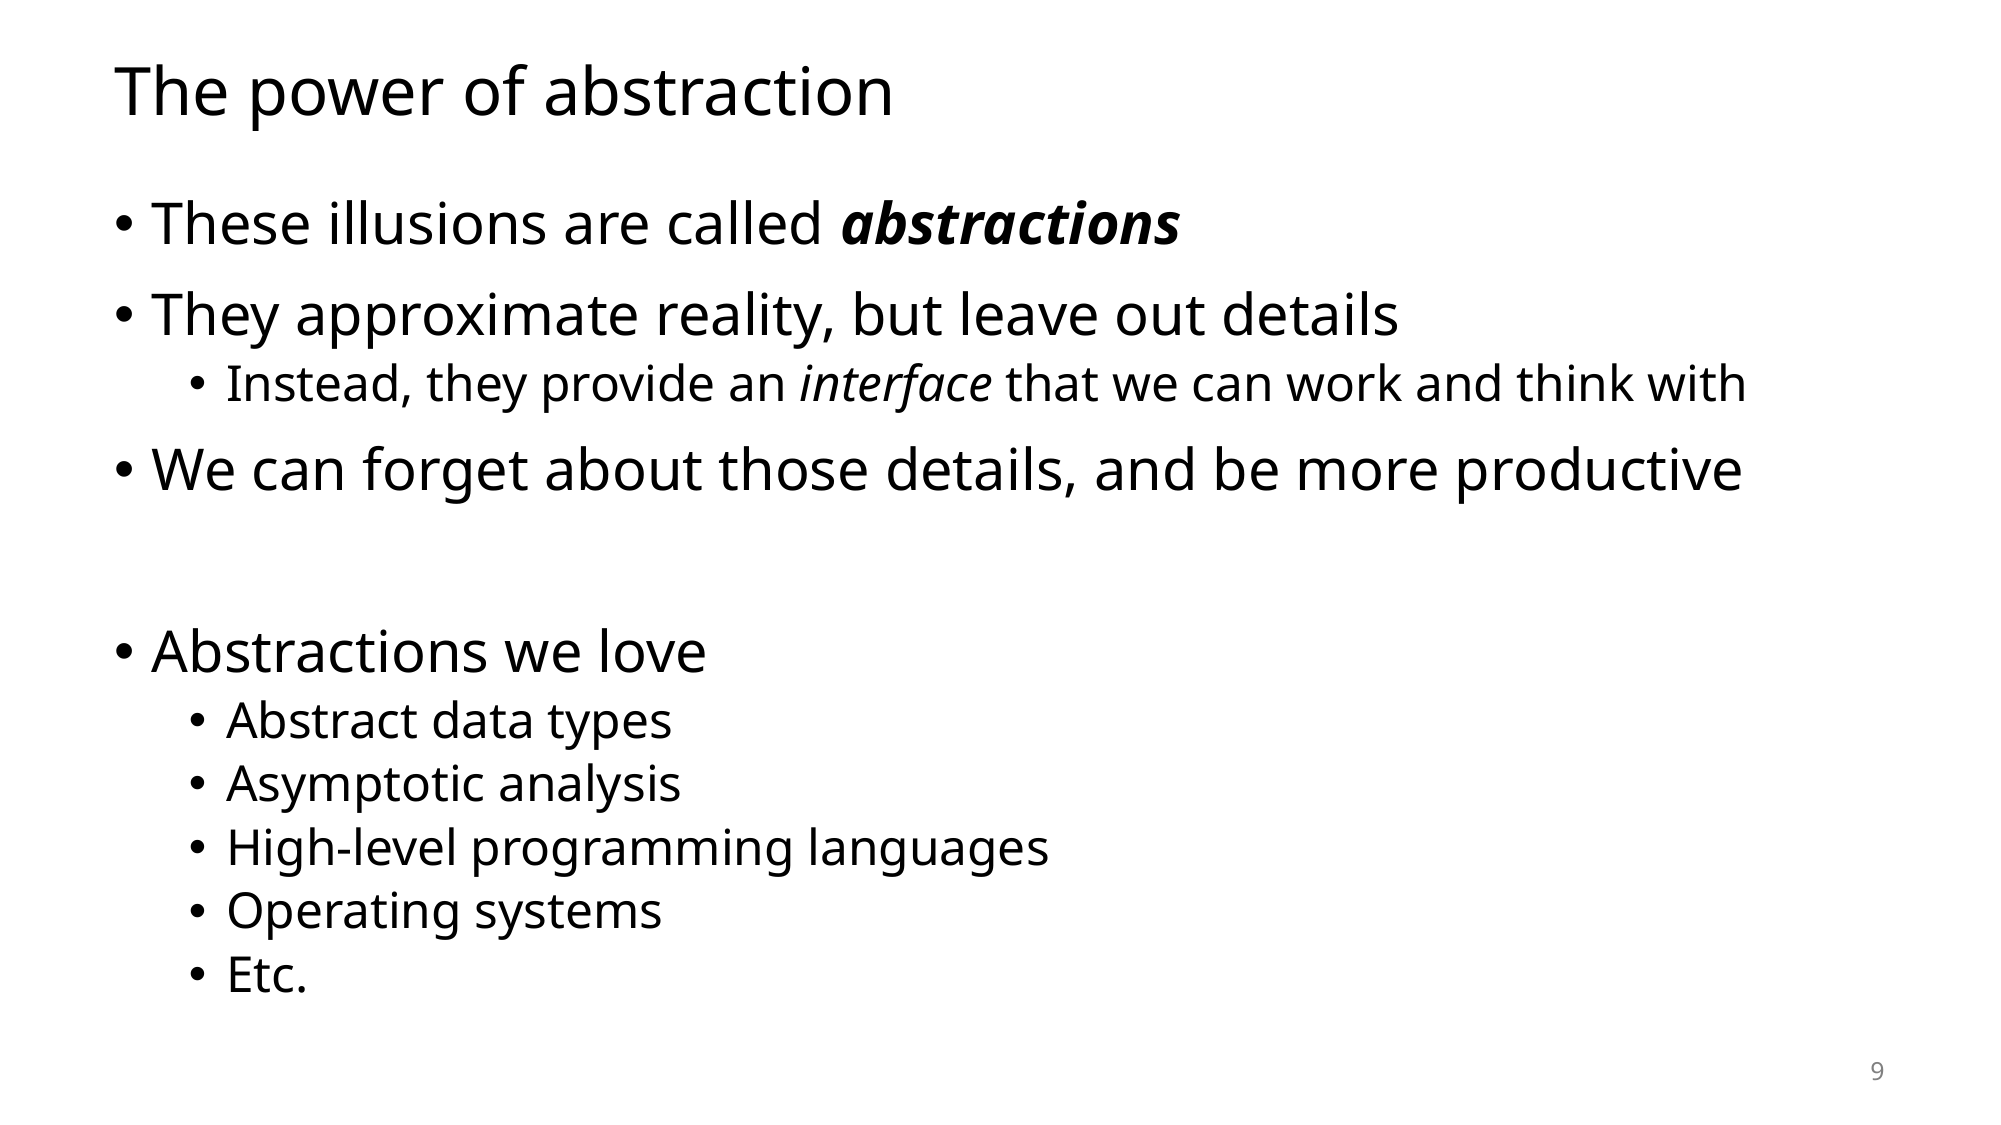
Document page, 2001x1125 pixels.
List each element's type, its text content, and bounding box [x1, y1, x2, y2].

list These illusions are called abstractions They approximate reality, but leave out details Instead, they provide an interface that we can work and think with We can forget about those details, and be more productive Abstractions we love Abstract data types Asymptotic analysis High-level programming languages Operating systems Etc. [99, 187, 1900, 1013]
title The power of abstraction [99, 37, 1900, 150]
slide_number 9 [1749, 1042, 1900, 1103]
